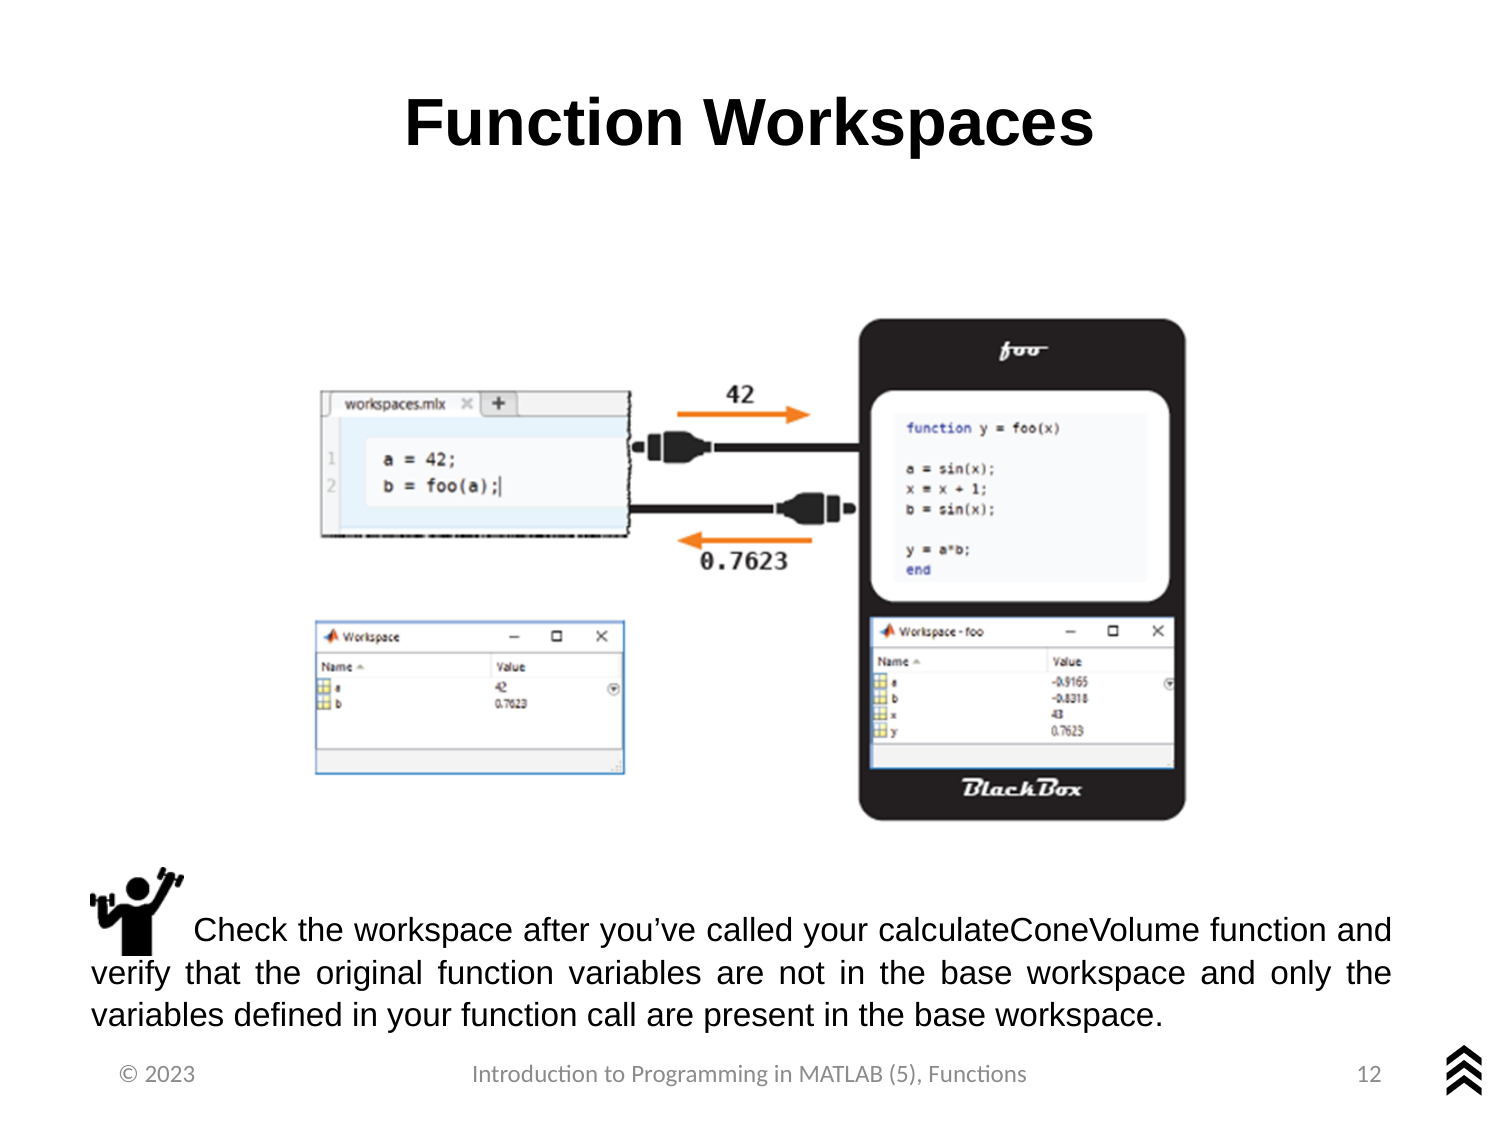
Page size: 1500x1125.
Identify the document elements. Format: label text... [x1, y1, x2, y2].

slide_number 12 [1059, 1042, 1397, 1103]
picture [296, 296, 1190, 829]
footer Introduction to Programming in MATLAB (5), Functions [279, 1042, 1059, 1103]
picture [90, 867, 184, 956]
list Check the workspace after you’ve called your calculateConeVolume function and verify that the original function variables are not in the base workspace and only the variables defined in your function call are present in the base workspace. [76, 209, 1410, 1048]
picture [1434, 1040, 1494, 1100]
slide_number © 2023 [103, 1042, 279, 1103]
title Function Workspaces [103, 59, 1397, 188]
